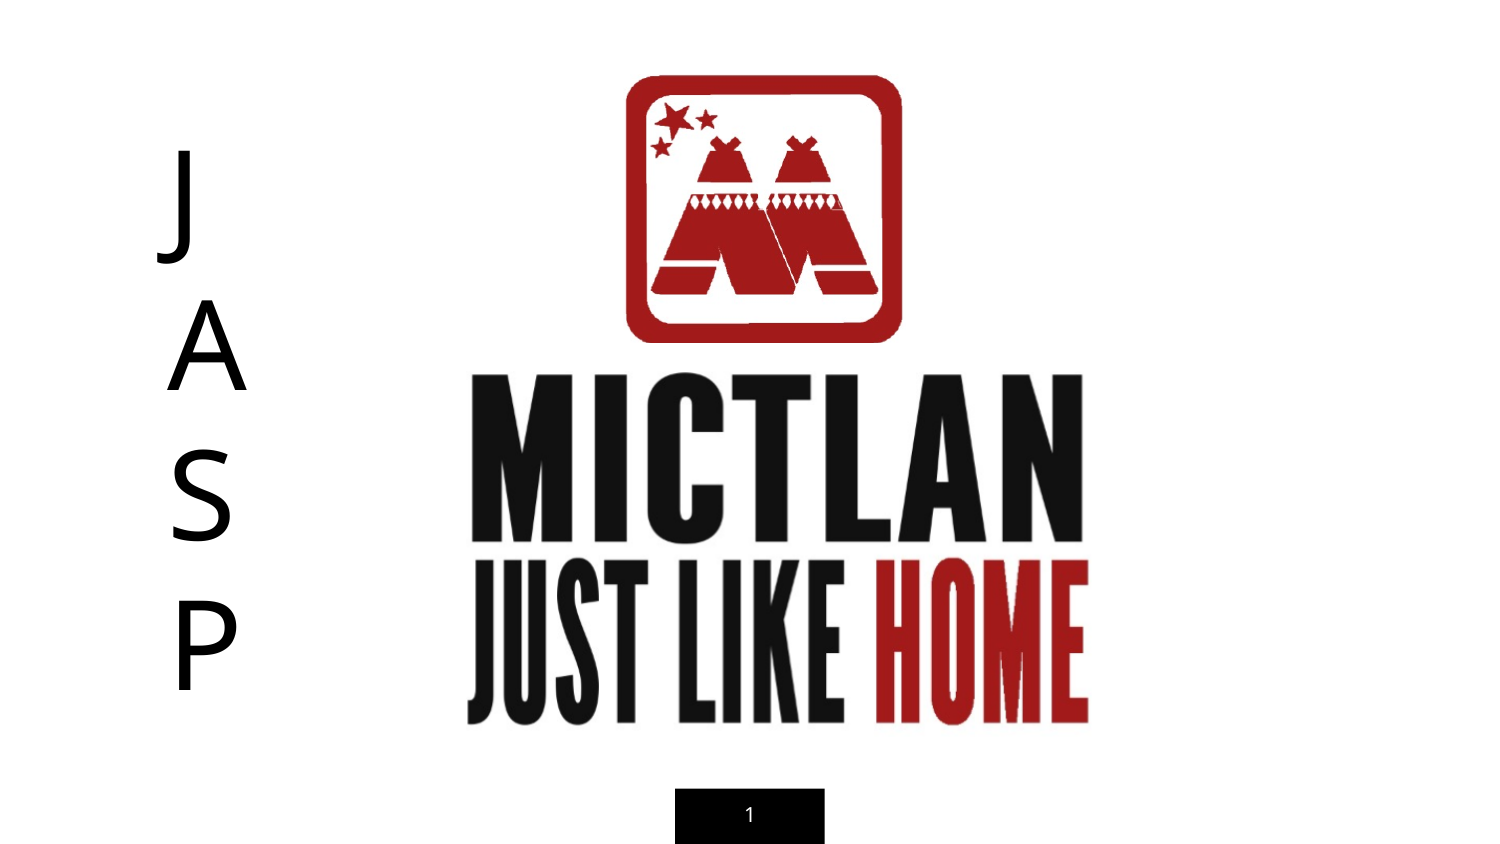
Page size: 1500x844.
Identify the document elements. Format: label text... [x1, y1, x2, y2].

slide_number ‹#› [675, 788, 825, 844]
text_box J A S P [152, 100, 281, 721]
picture [465, 366, 1092, 737]
picture [622, 74, 906, 343]
